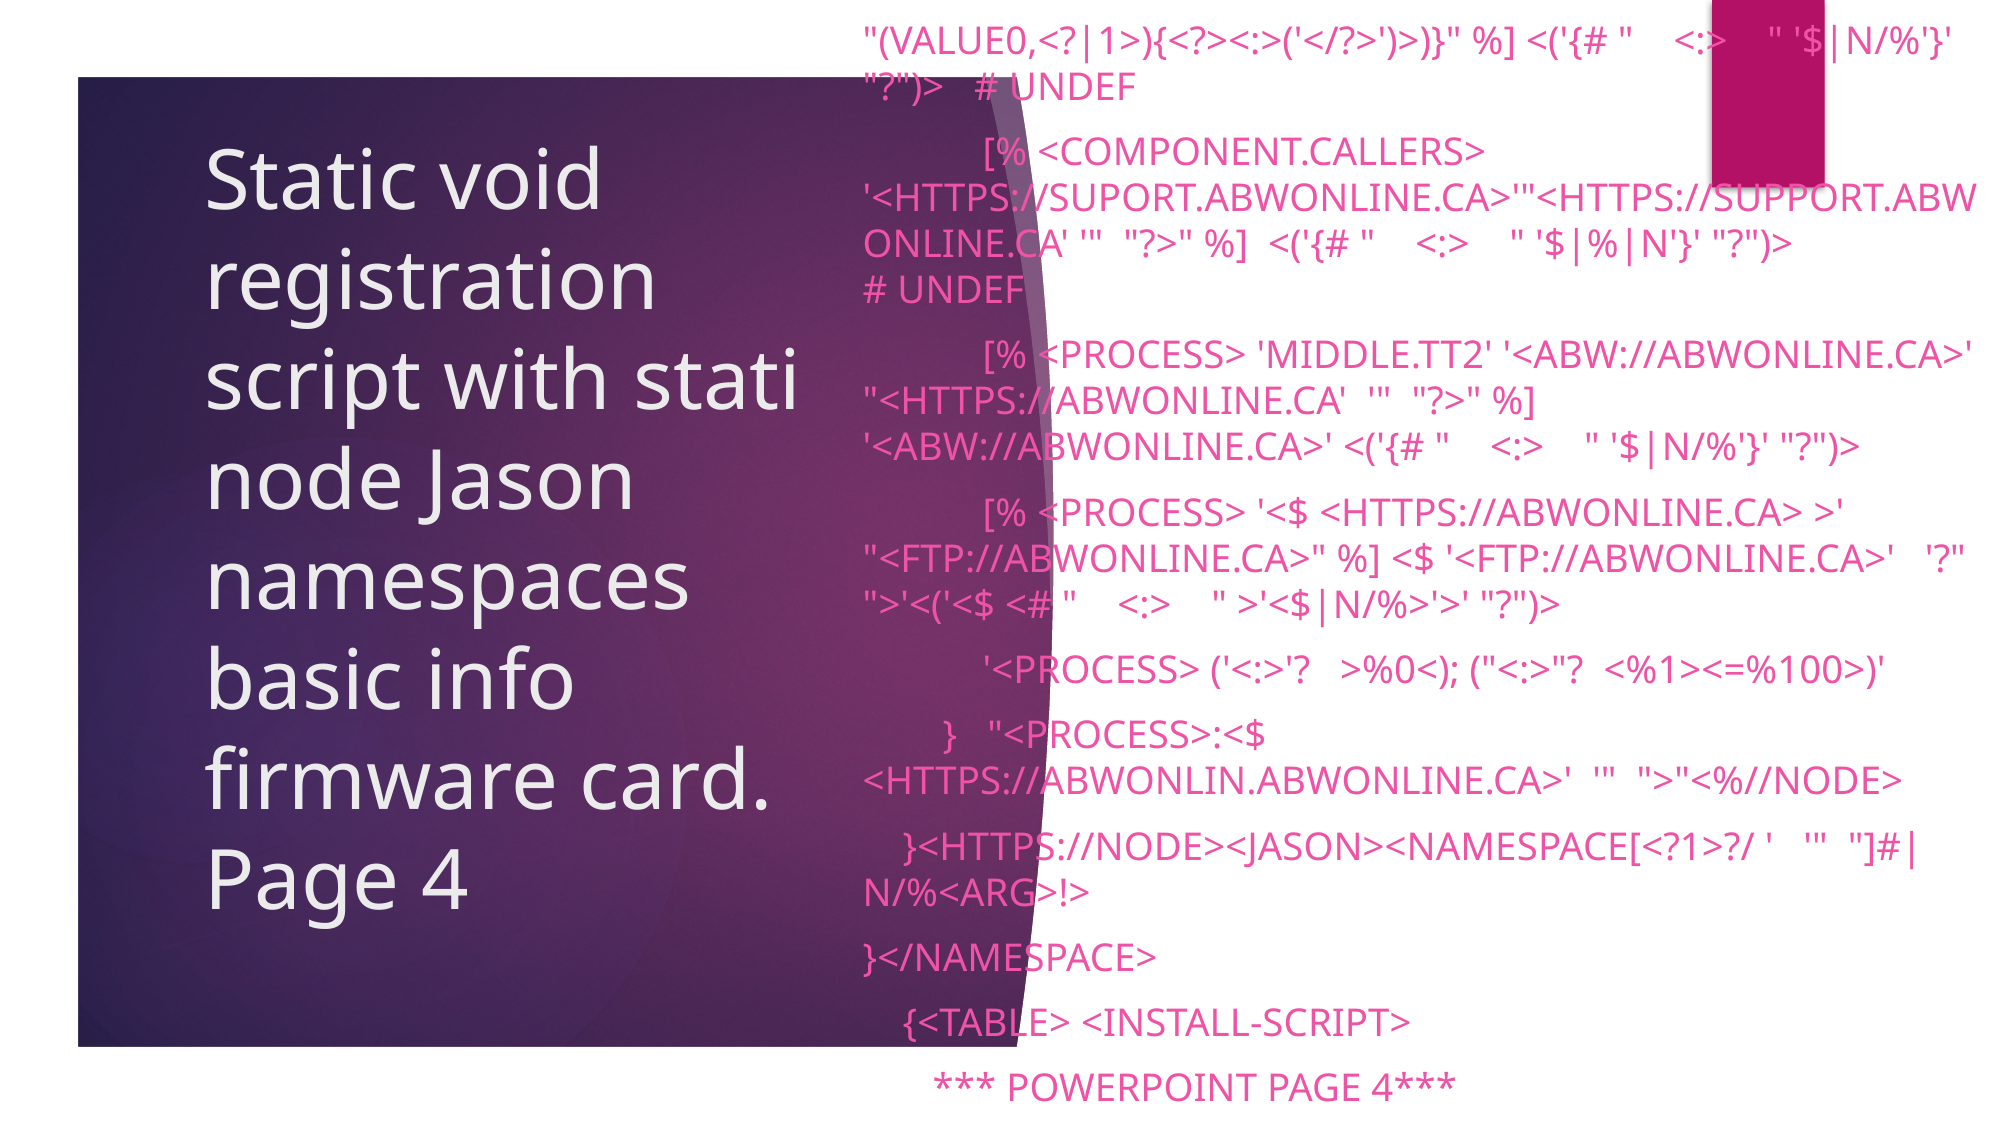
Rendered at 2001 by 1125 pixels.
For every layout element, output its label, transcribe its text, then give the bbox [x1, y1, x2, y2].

list "(value0,<?|1>){<?><:>('</?>')>)}" %] <('{# " <:> " '$|n/%'}' "?")> # undef [% <component.callers> '<https://suport.abwonline.ca>'"<https://support.abwonline.ca' '" "?>" %] <('{# " <:> " '$|%|N'}' "?")> # undef [% <PROCESS> 'middle.tt2' '<abw://abwonline.ca>' "<https://abwonline.ca' '" "?>" %] '<abw://abwonline.ca>' <('{# " <:> " '$|n/%'}' "?")> [% <PROCESS> '<$ <https://abwonline.ca> >' "<ftp://abwonline.ca>" %] <$ '<ftp://abwonline.ca>' '?" ">'<('<$ <# " <:> " >'<$|n/%>'>' "?")> '<PROCESS> ('<:>'? >%0<); ("<:>"? <%1><=%100>)' } "<process>:<$ <https://abwonlin.abwonline.ca>' '" ">"<%//node> }<https://node><jason><namespace[<?1>?/ ' '" "]#|N/%<arg>!> }</namespace> {<table> <install-script> *** PowerPoint page 4*** [847, 0, 2000, 1125]
title Static void registration script with stati node Jason namespaces basic info firmware card. Page 4 [189, 65, 847, 987]
